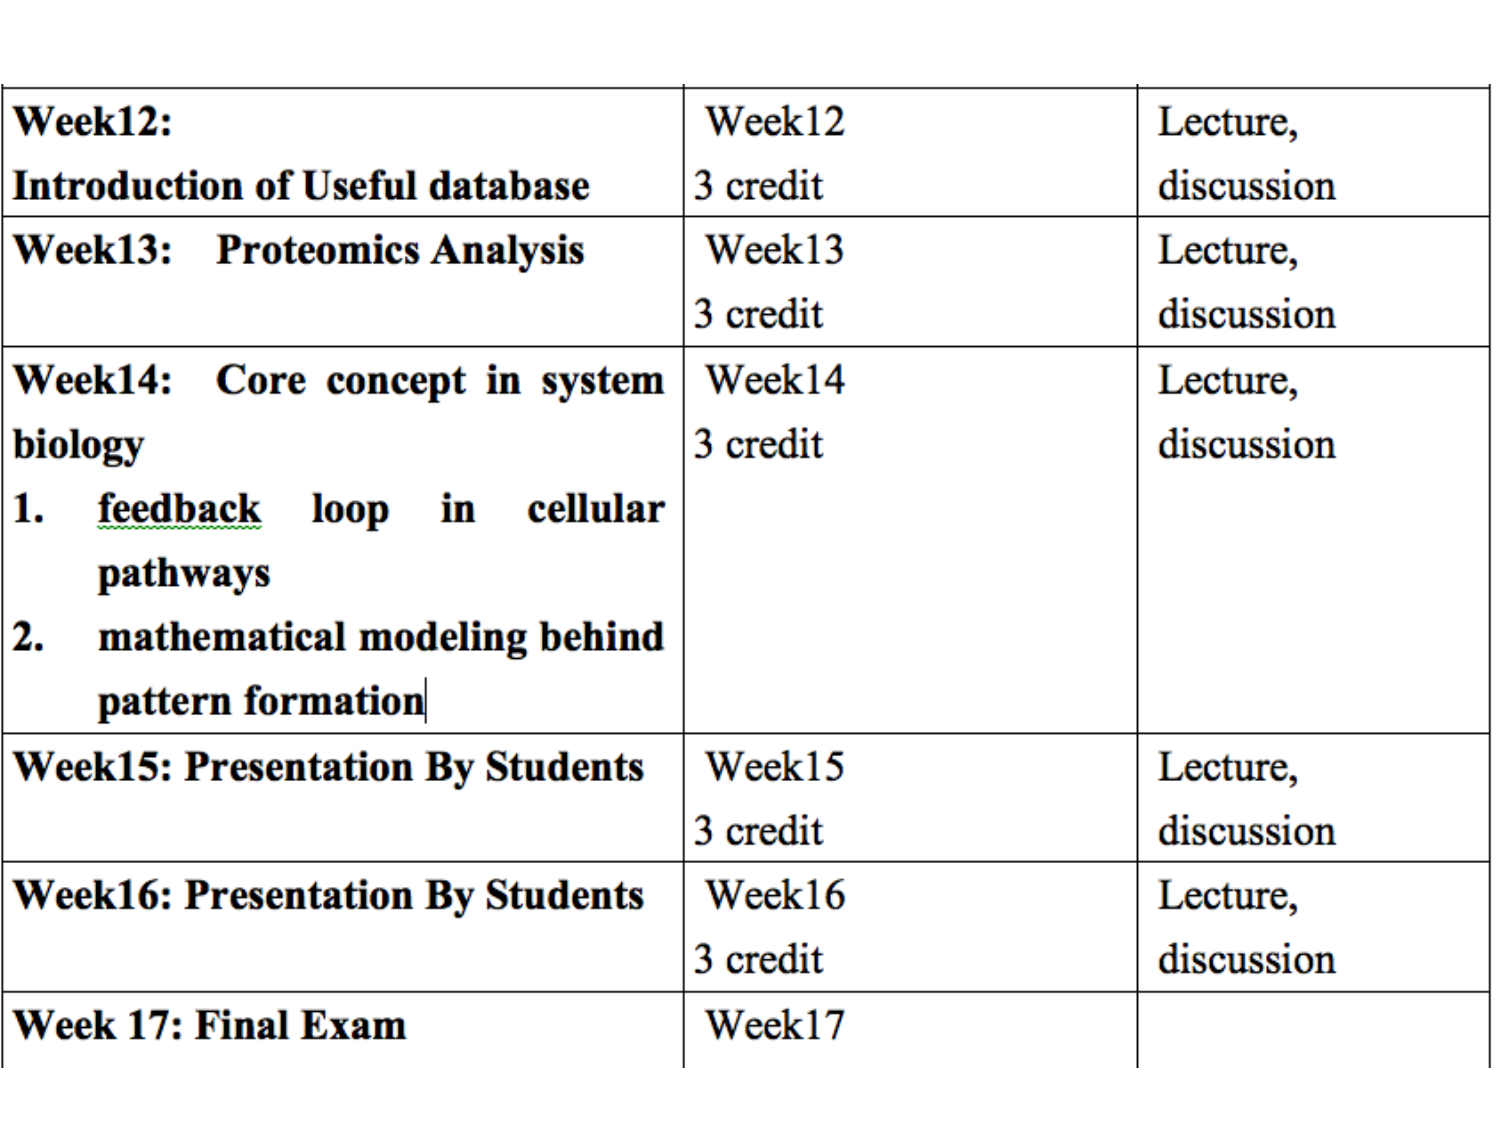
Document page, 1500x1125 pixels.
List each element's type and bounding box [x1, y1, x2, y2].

picture [0, 84, 1500, 1068]
